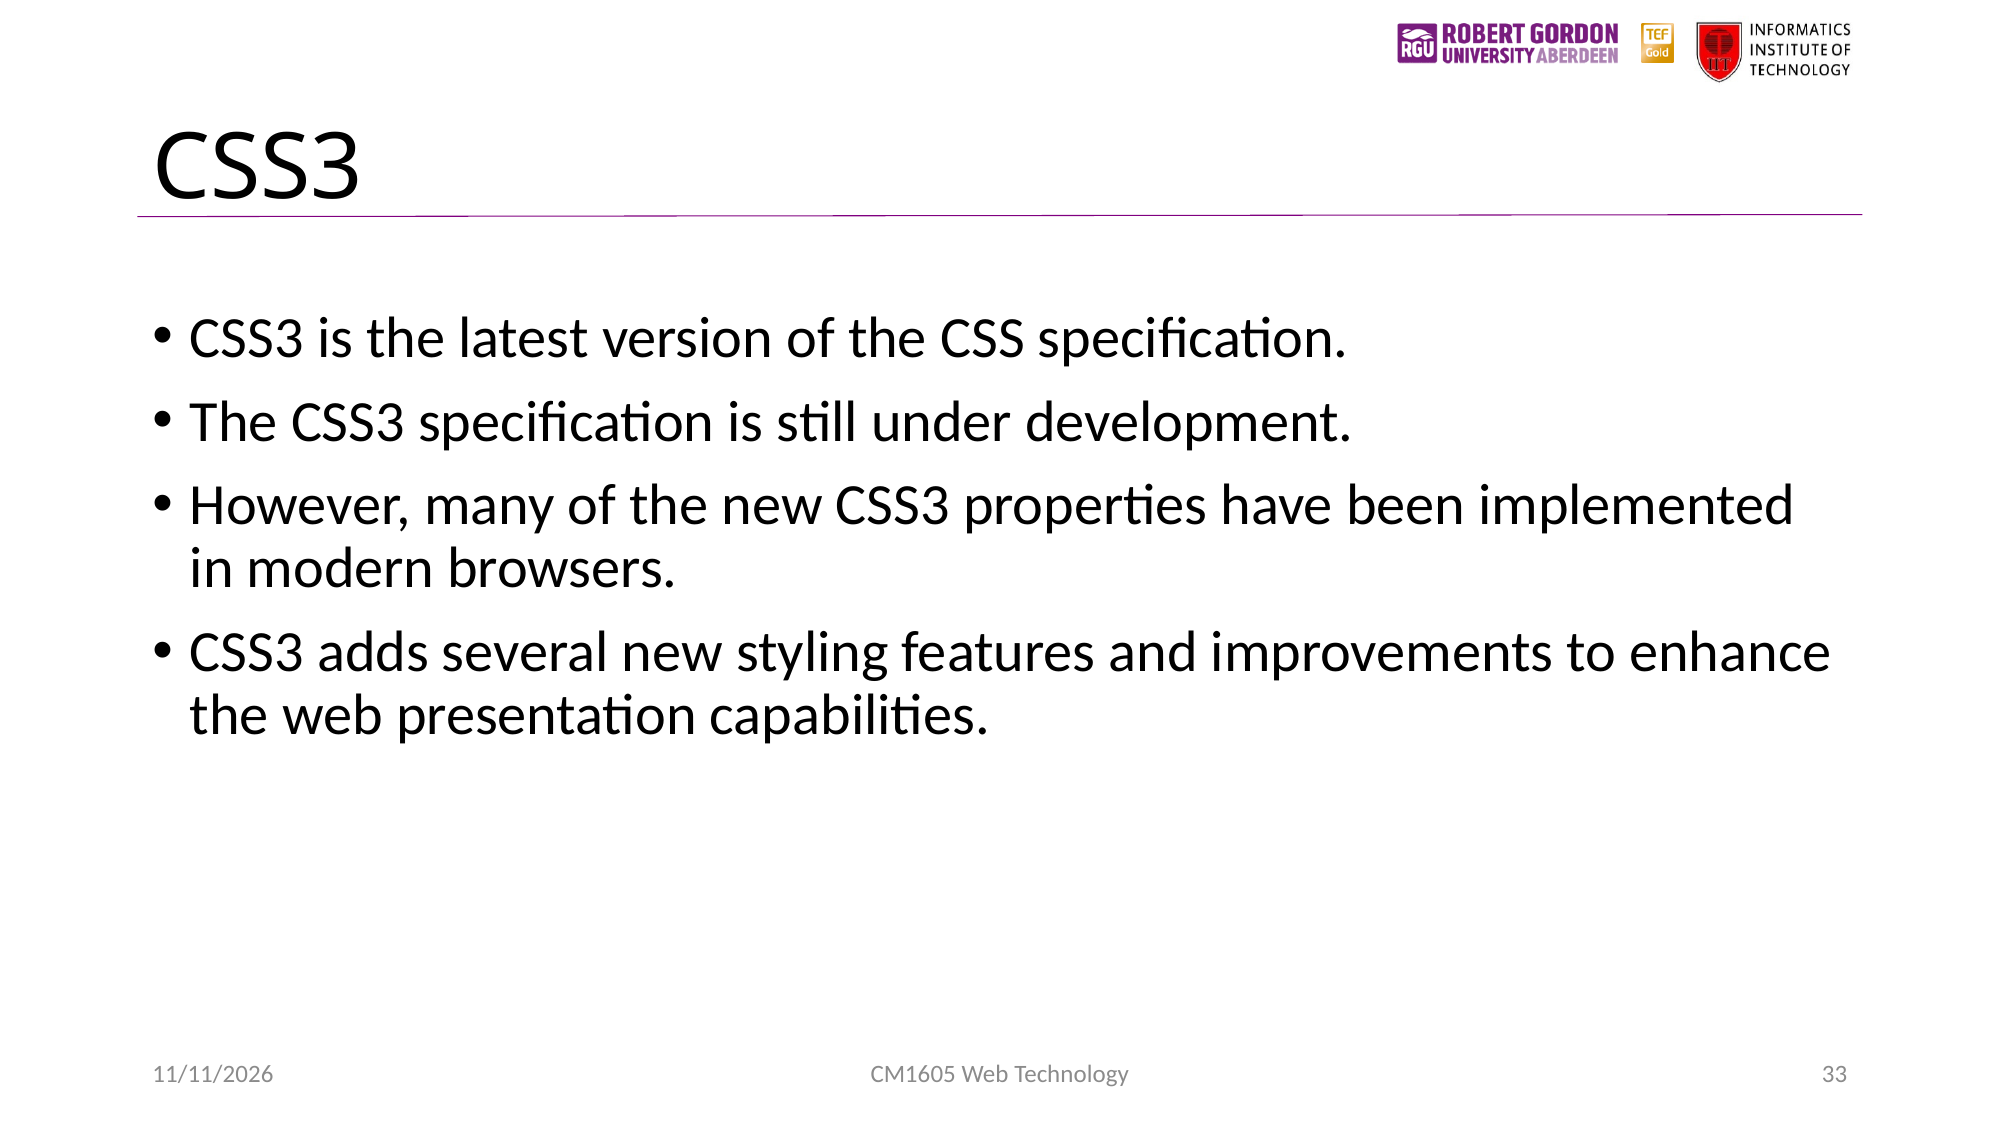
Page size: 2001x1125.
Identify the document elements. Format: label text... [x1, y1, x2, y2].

list CSS3 is the latest version of the CSS specification. The CSS3 specification is still under development. However, many of the new CSS3 properties have been implemented in modern browsers. CSS3 adds several new styling features and improvements to enhance the web presentation capabilities. [137, 299, 1863, 1014]
title CSS3 [137, 59, 1863, 278]
slide_number 33 [1412, 1042, 1863, 1103]
footer CM1605 Web Technology [662, 1042, 1338, 1103]
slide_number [137, 1042, 588, 1103]
picture [1388, 5, 1863, 59]
